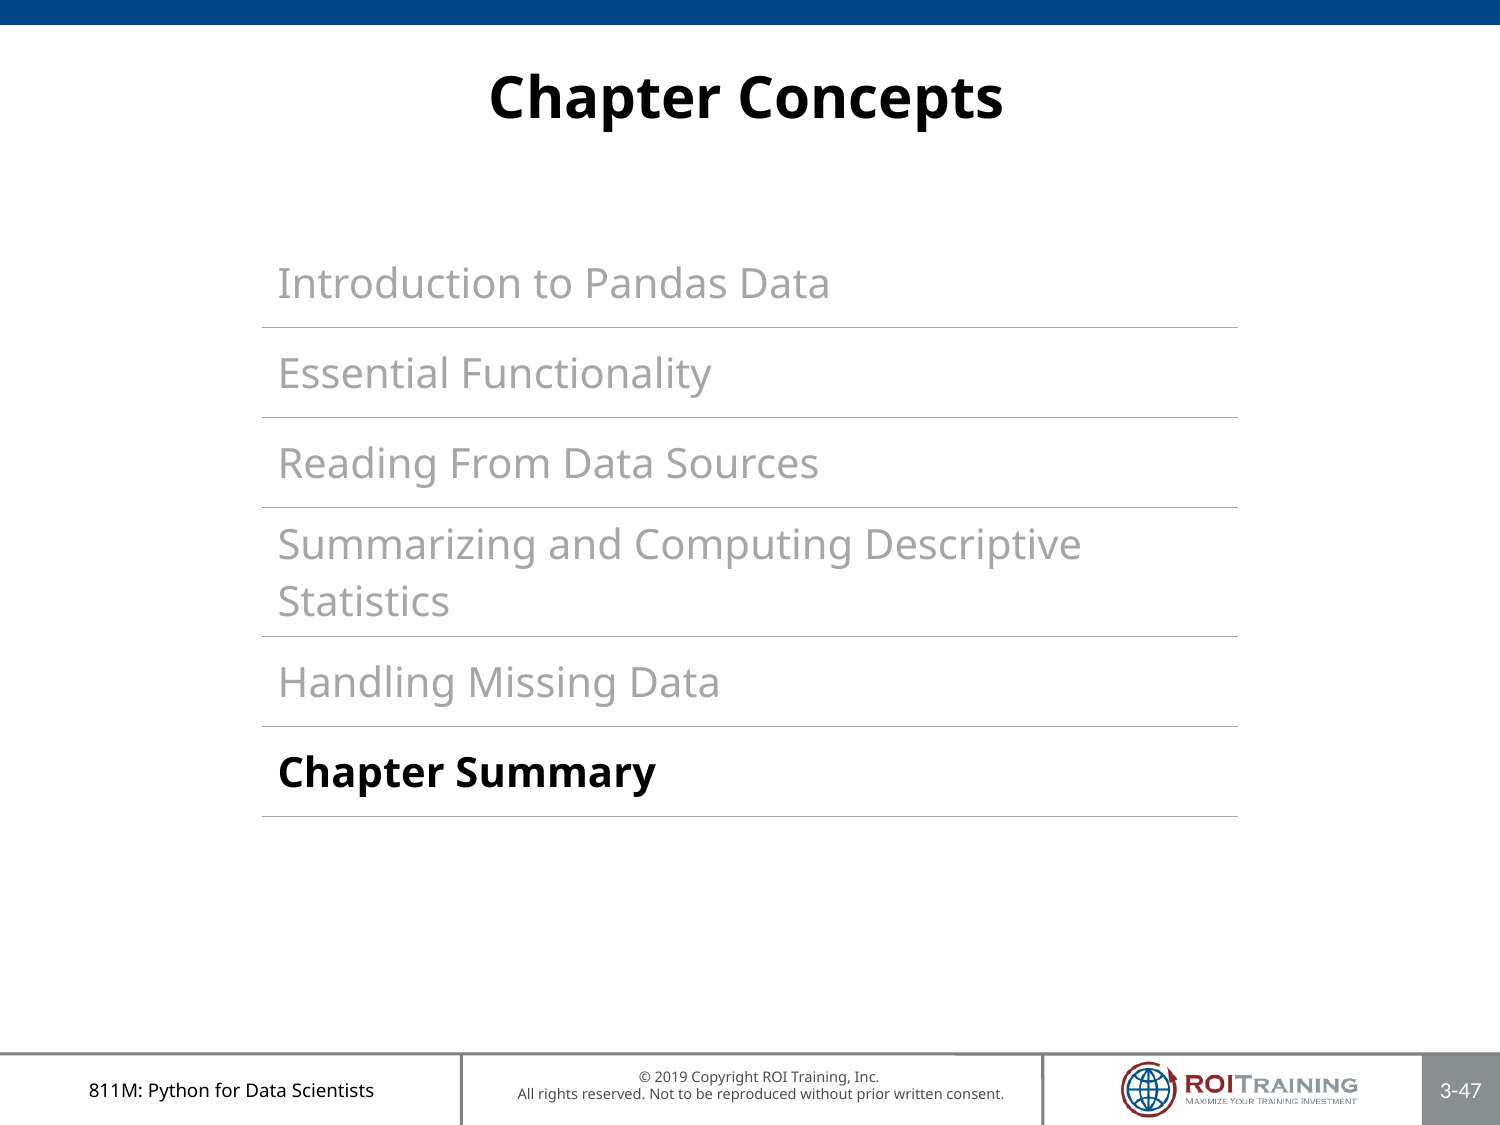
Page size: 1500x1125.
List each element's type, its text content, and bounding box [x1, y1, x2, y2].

table_cell Reading From Data Sources [263, 418, 1237, 507]
table_header Introduction to Pandas Data [263, 238, 1237, 327]
title Chapter Concepts [172, 43, 1322, 147]
table_cell Chapter Summary [263, 727, 1237, 816]
picture [1113, 1060, 1362, 1118]
table_cell Handling Missing Data [263, 637, 1237, 726]
table_cell Essential Functionality [263, 328, 1237, 417]
table_cell Summarizing and Computing Descriptive Statistics [263, 508, 1237, 636]
